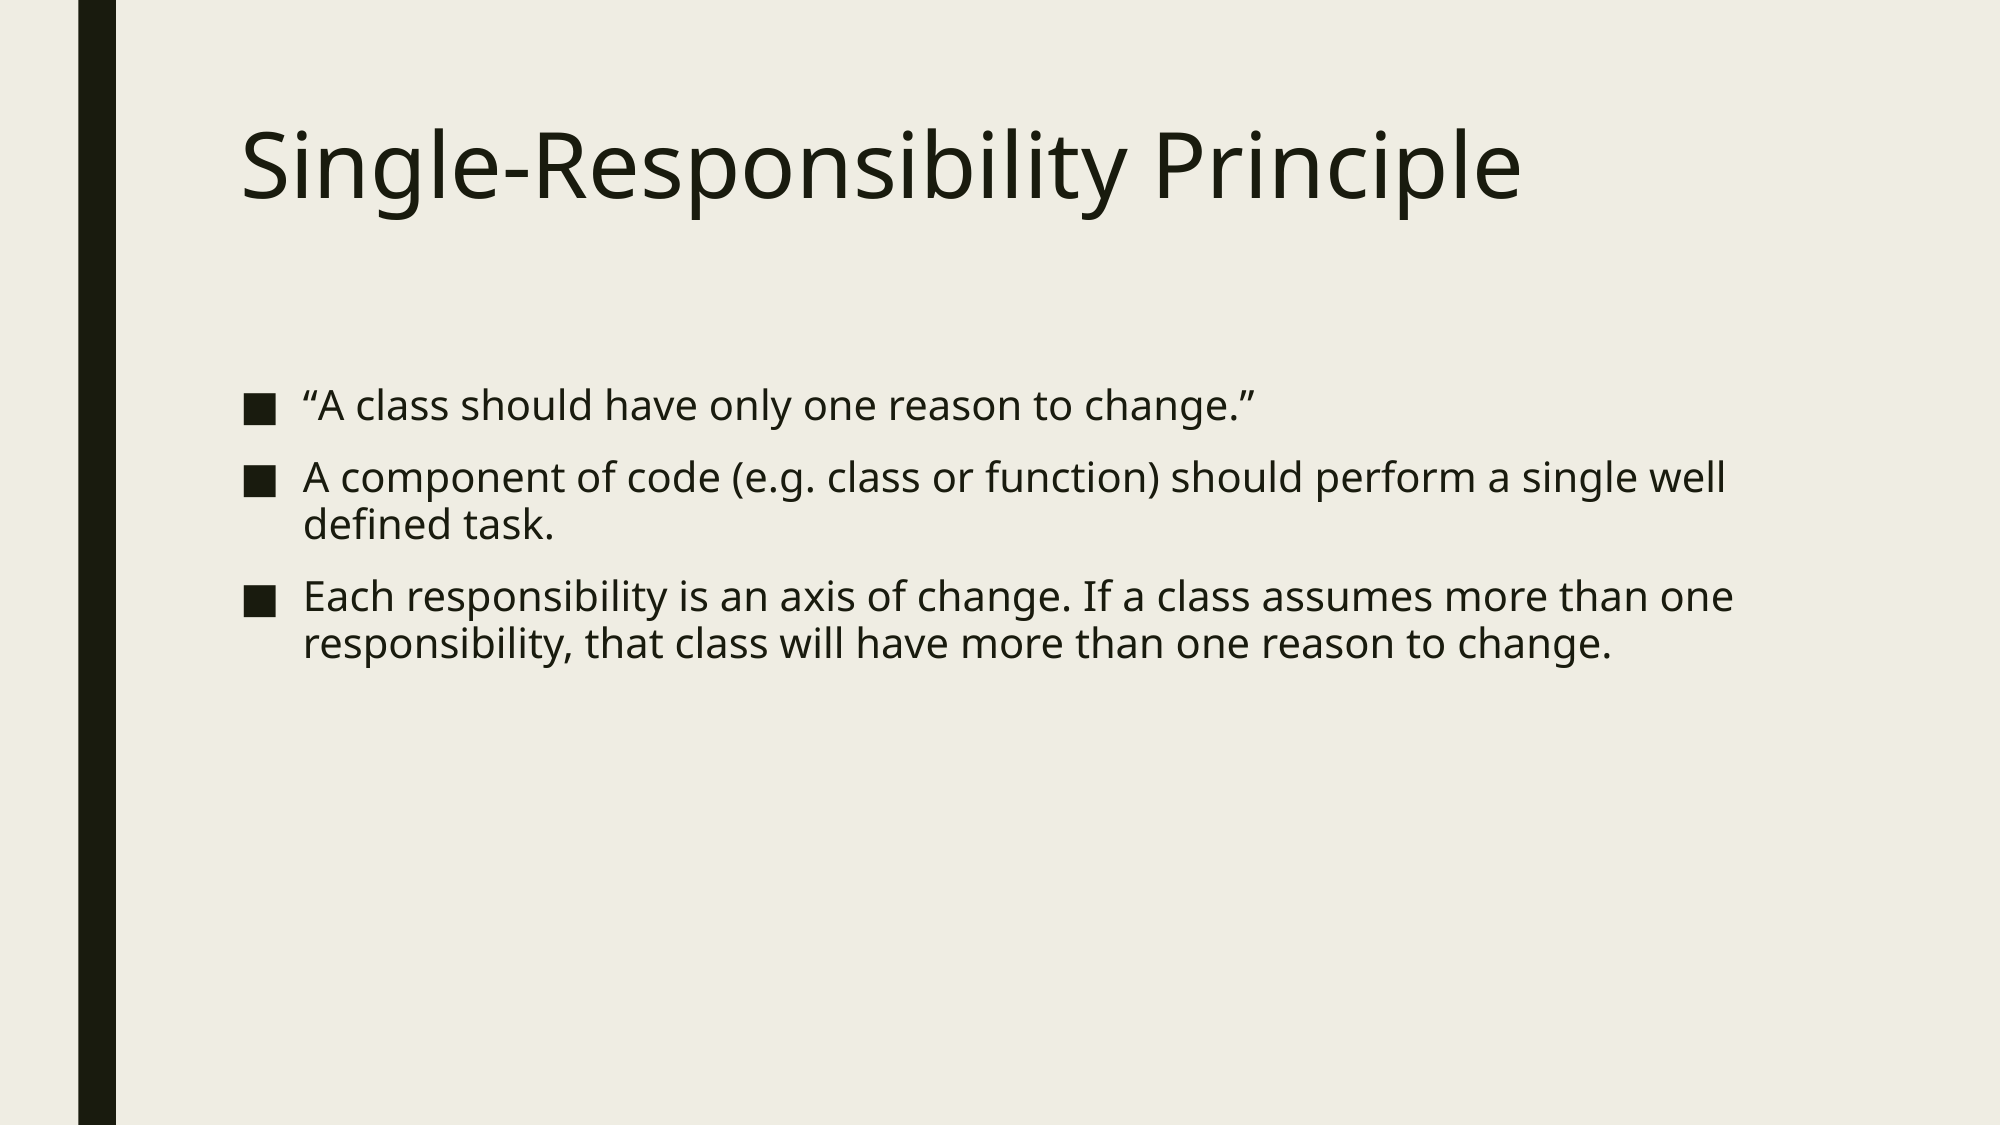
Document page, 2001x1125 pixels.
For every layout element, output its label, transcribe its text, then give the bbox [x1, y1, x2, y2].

list “A class should have only one reason to change.” A component of code (e.g. class or function) should perform a single well defined task. Each responsibility is an axis of change. If a class assumes more than one responsibility, that class will have more than one reason to change. [225, 375, 1800, 963]
title Single-Responsibility Principle [225, 112, 1800, 357]
